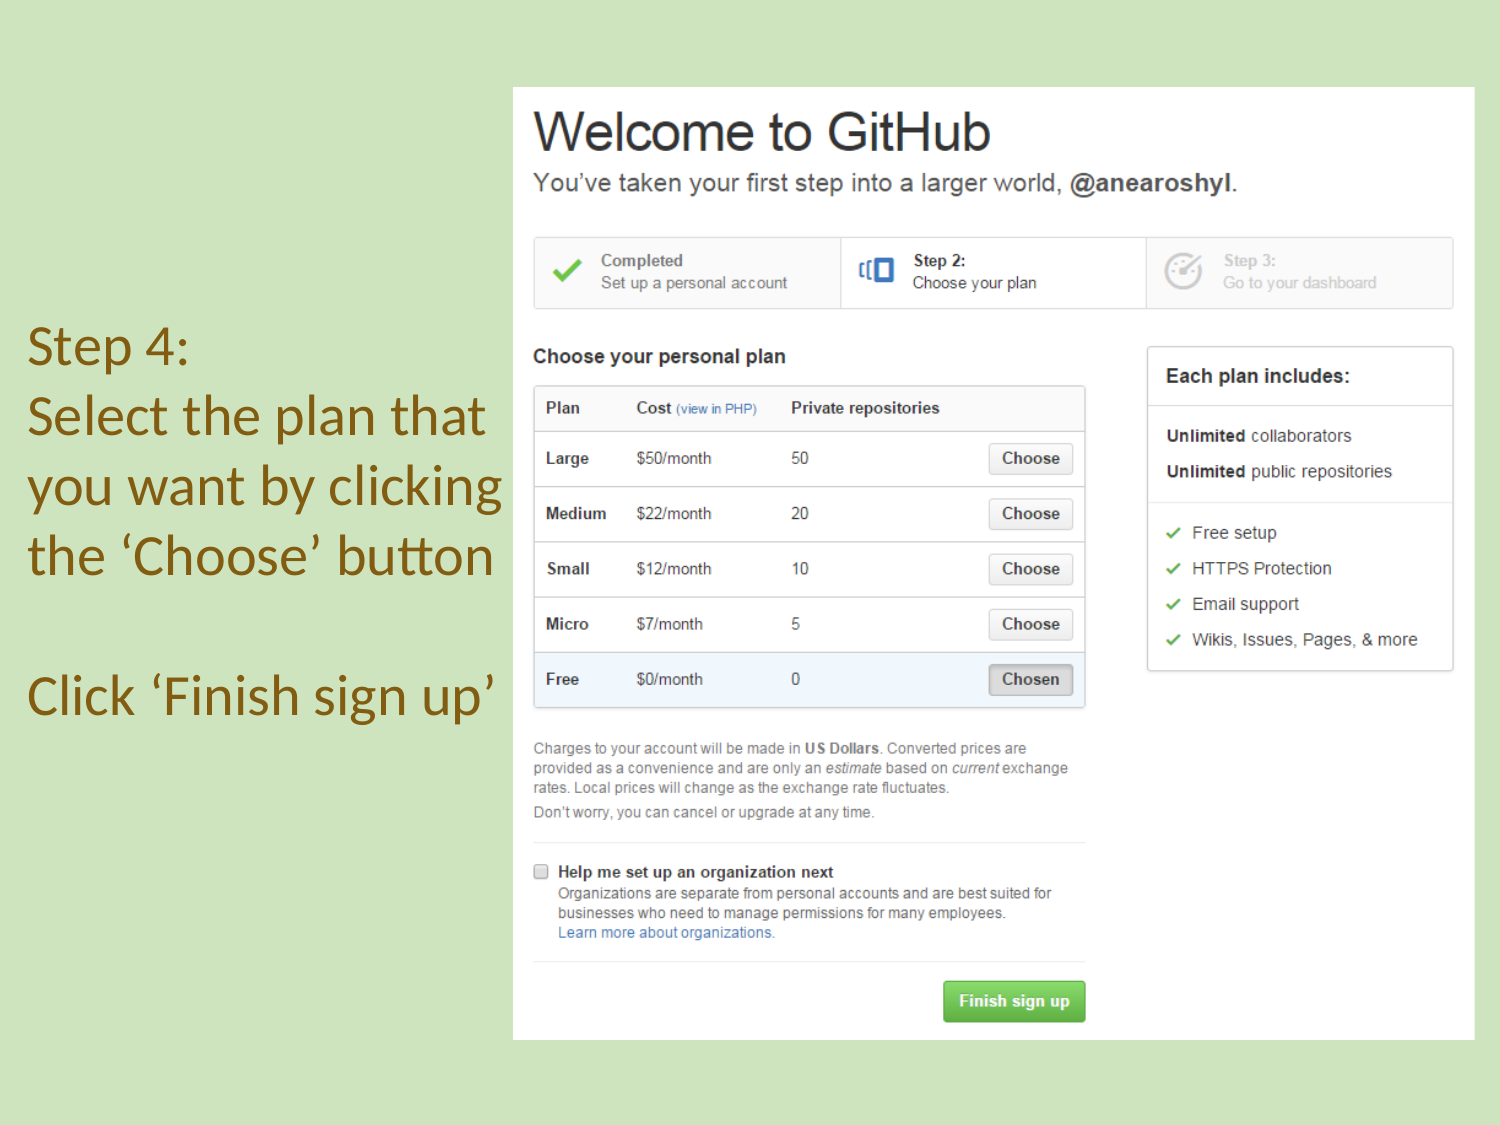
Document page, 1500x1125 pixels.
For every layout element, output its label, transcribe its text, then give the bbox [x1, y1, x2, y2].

picture [512, 87, 1475, 1040]
text_box Step 4: Select the plan that you want by clicking the ‘Choose’ button Click ‘Finish sign up’ [12, 299, 507, 735]
